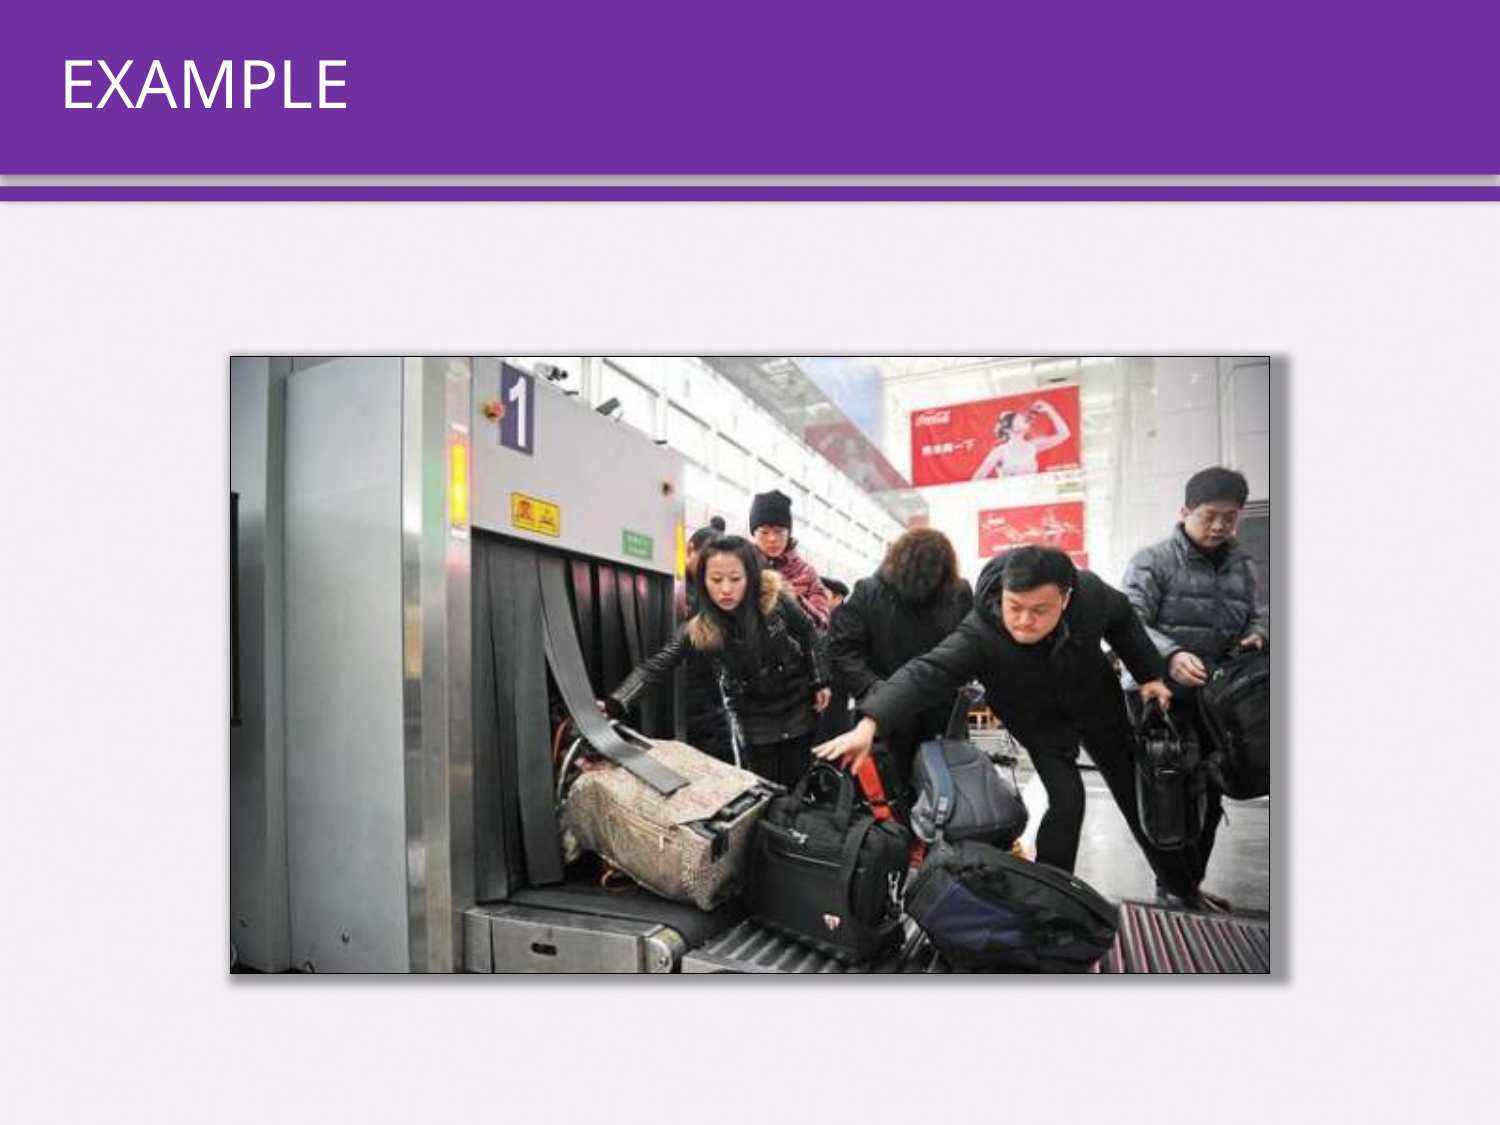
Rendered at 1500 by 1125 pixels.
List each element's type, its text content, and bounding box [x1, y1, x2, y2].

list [229, 356, 1270, 974]
title EXAMPLE [44, 0, 1464, 175]
